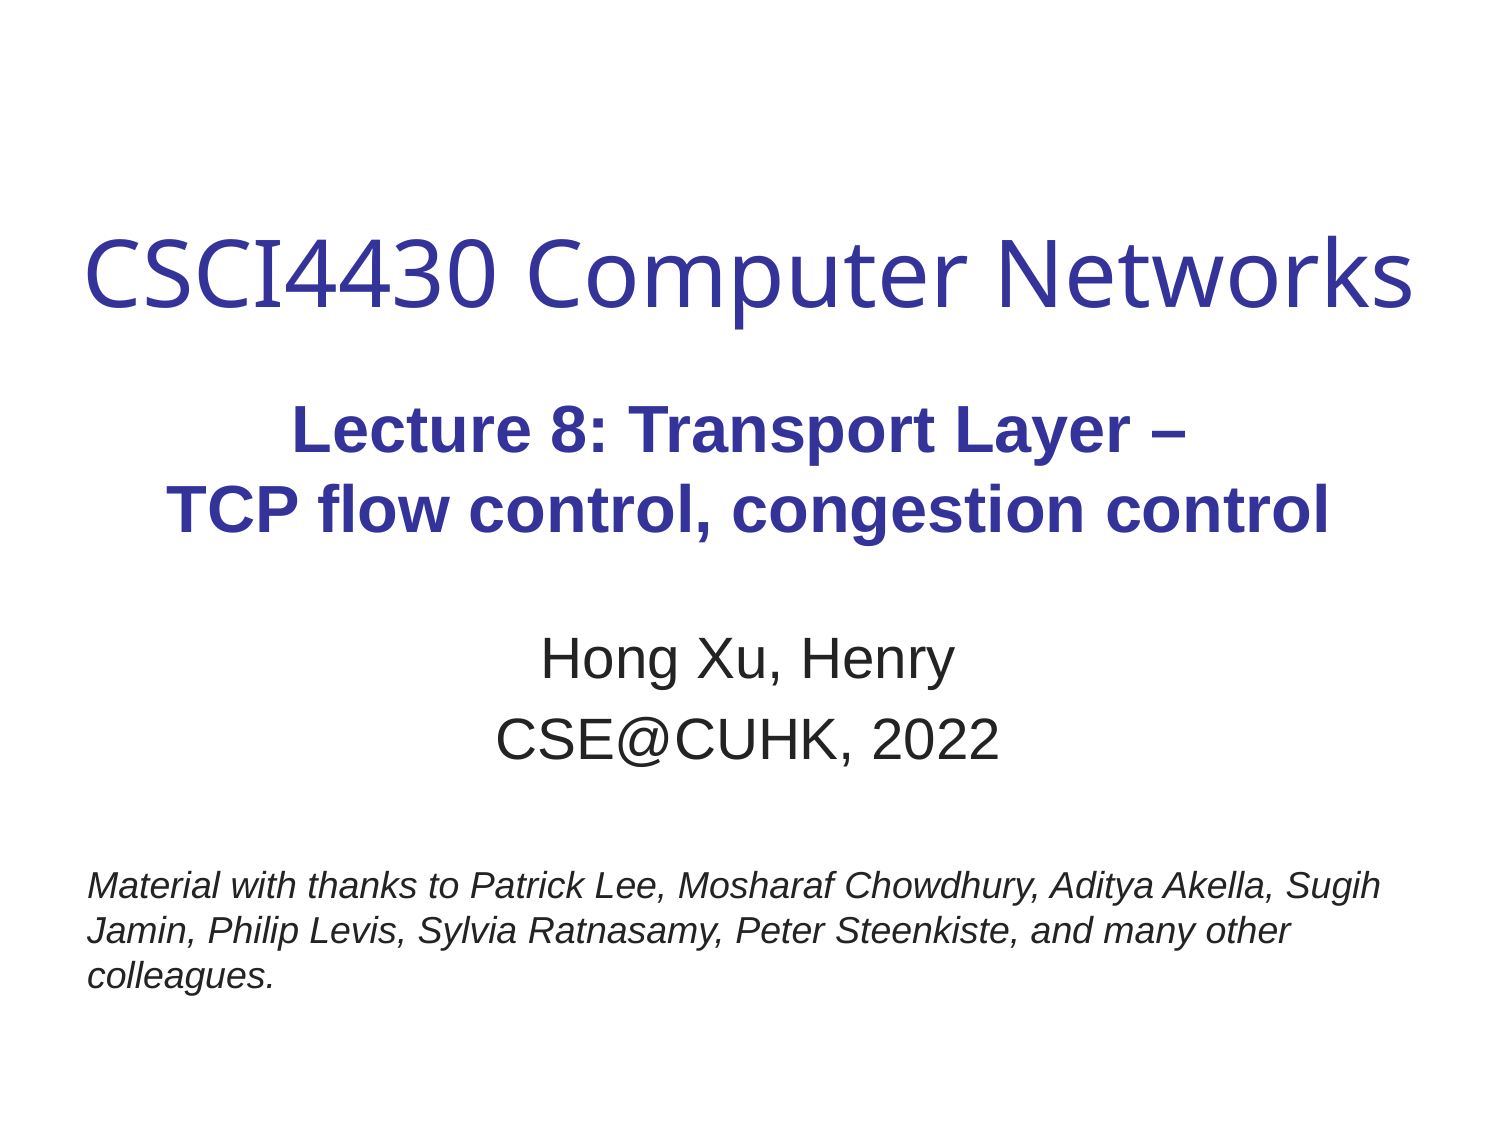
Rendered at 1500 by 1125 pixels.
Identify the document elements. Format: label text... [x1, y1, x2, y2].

title CSCI4430 Computer Networks Lecture 8: Transport Layer – TCP flow control, congestion control [0, 178, 1500, 555]
subtitle Hong Xu, Henry CSE@CUHK, 2022 Material with thanks to Patrick Lee, Mosharaf Chowdhury, Aditya Akella, Sugih Jamin, Philip Levis, Sylvia Ratnasamy, Peter Steenkiste, and many other colleagues. [71, 612, 1425, 813]
